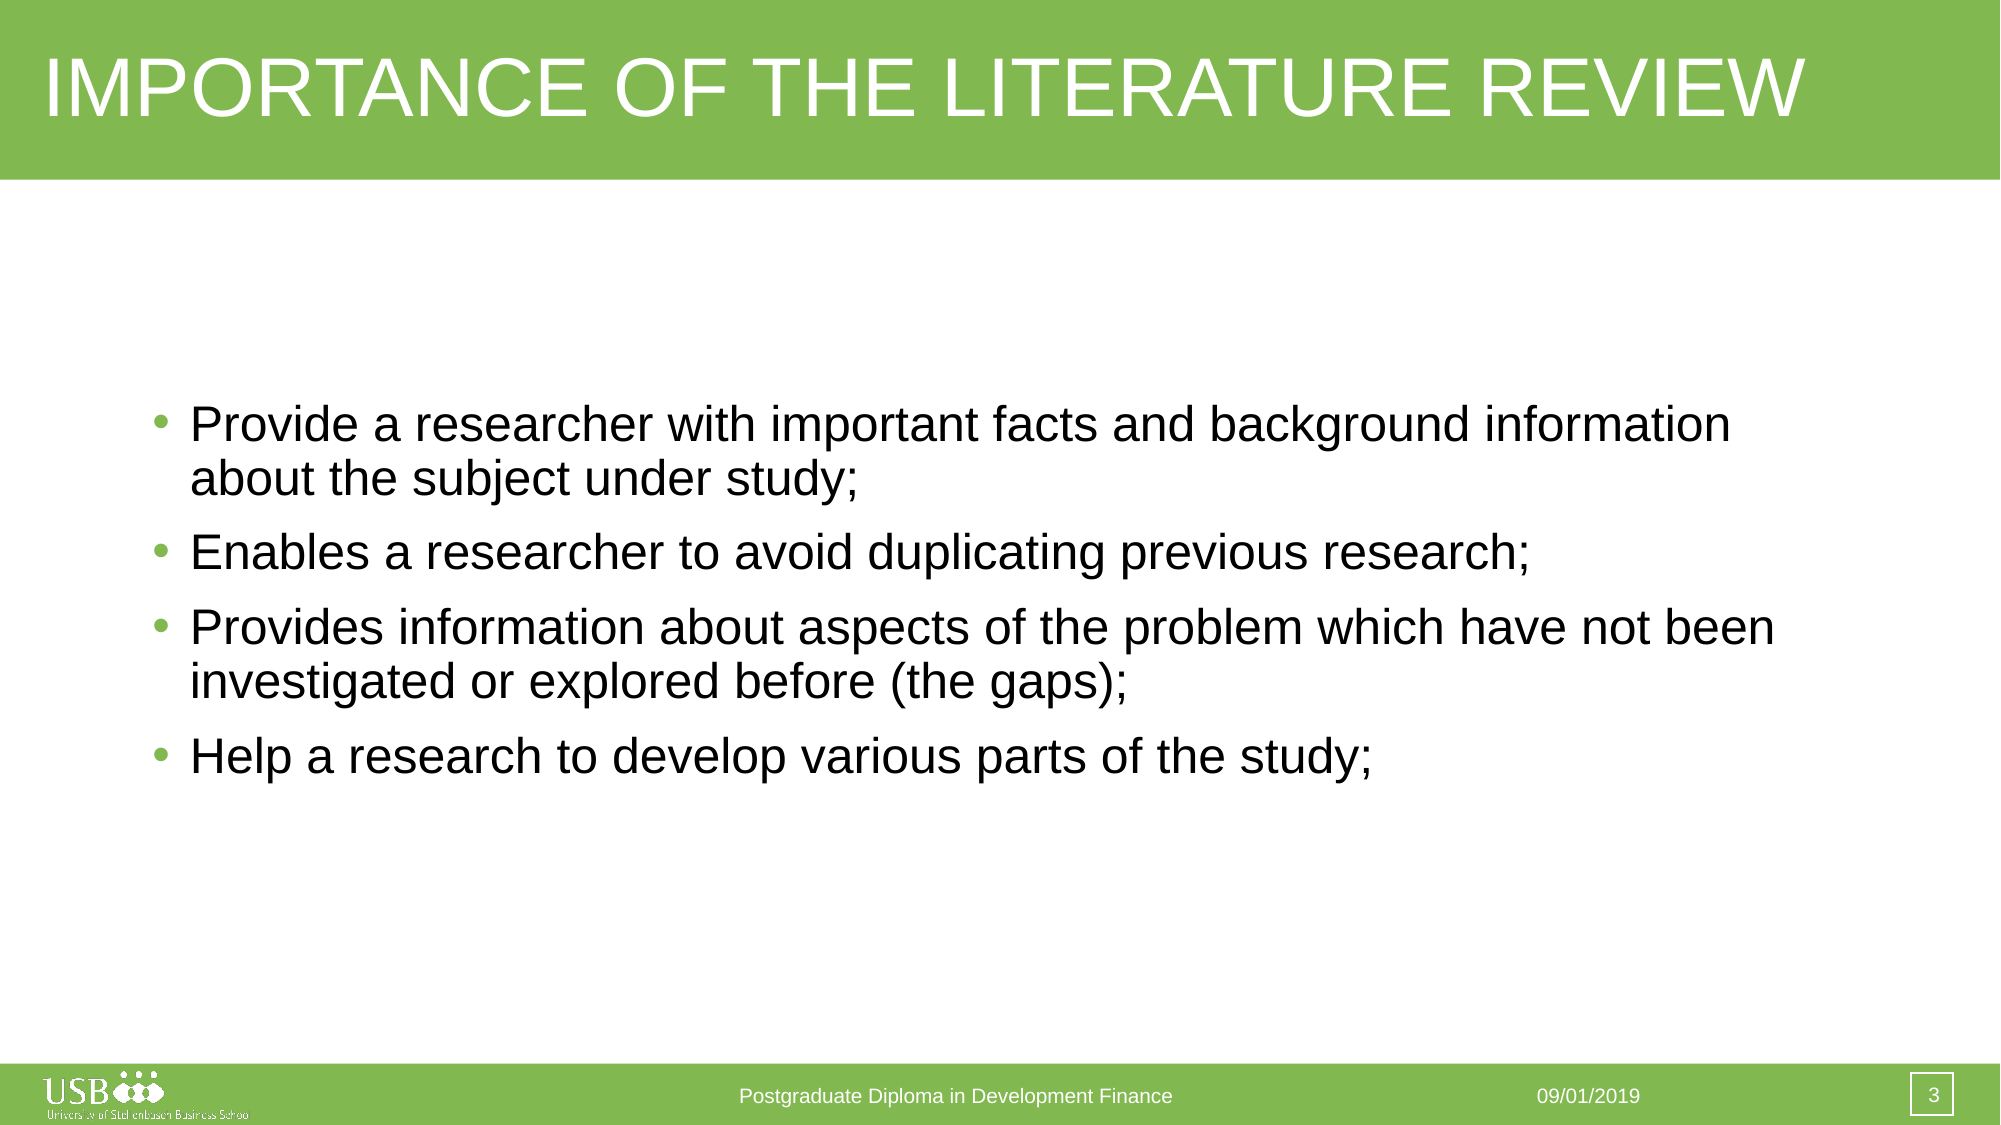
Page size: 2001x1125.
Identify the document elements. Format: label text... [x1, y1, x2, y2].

title IMPORTANCE OF THE LITERATURE REVIEW [26, 0, 1845, 180]
list Provide a researcher with important facts and background information about the subject under study; Enables a researcher to avoid duplicating previous research; Provides information about aspects of the problem which have not been investigated or explored before (the gaps); Help a research to develop various parts of the study; [137, 299, 1863, 1014]
picture [43, 1071, 250, 1121]
slide_number 3 [1898, 1074, 1970, 1125]
